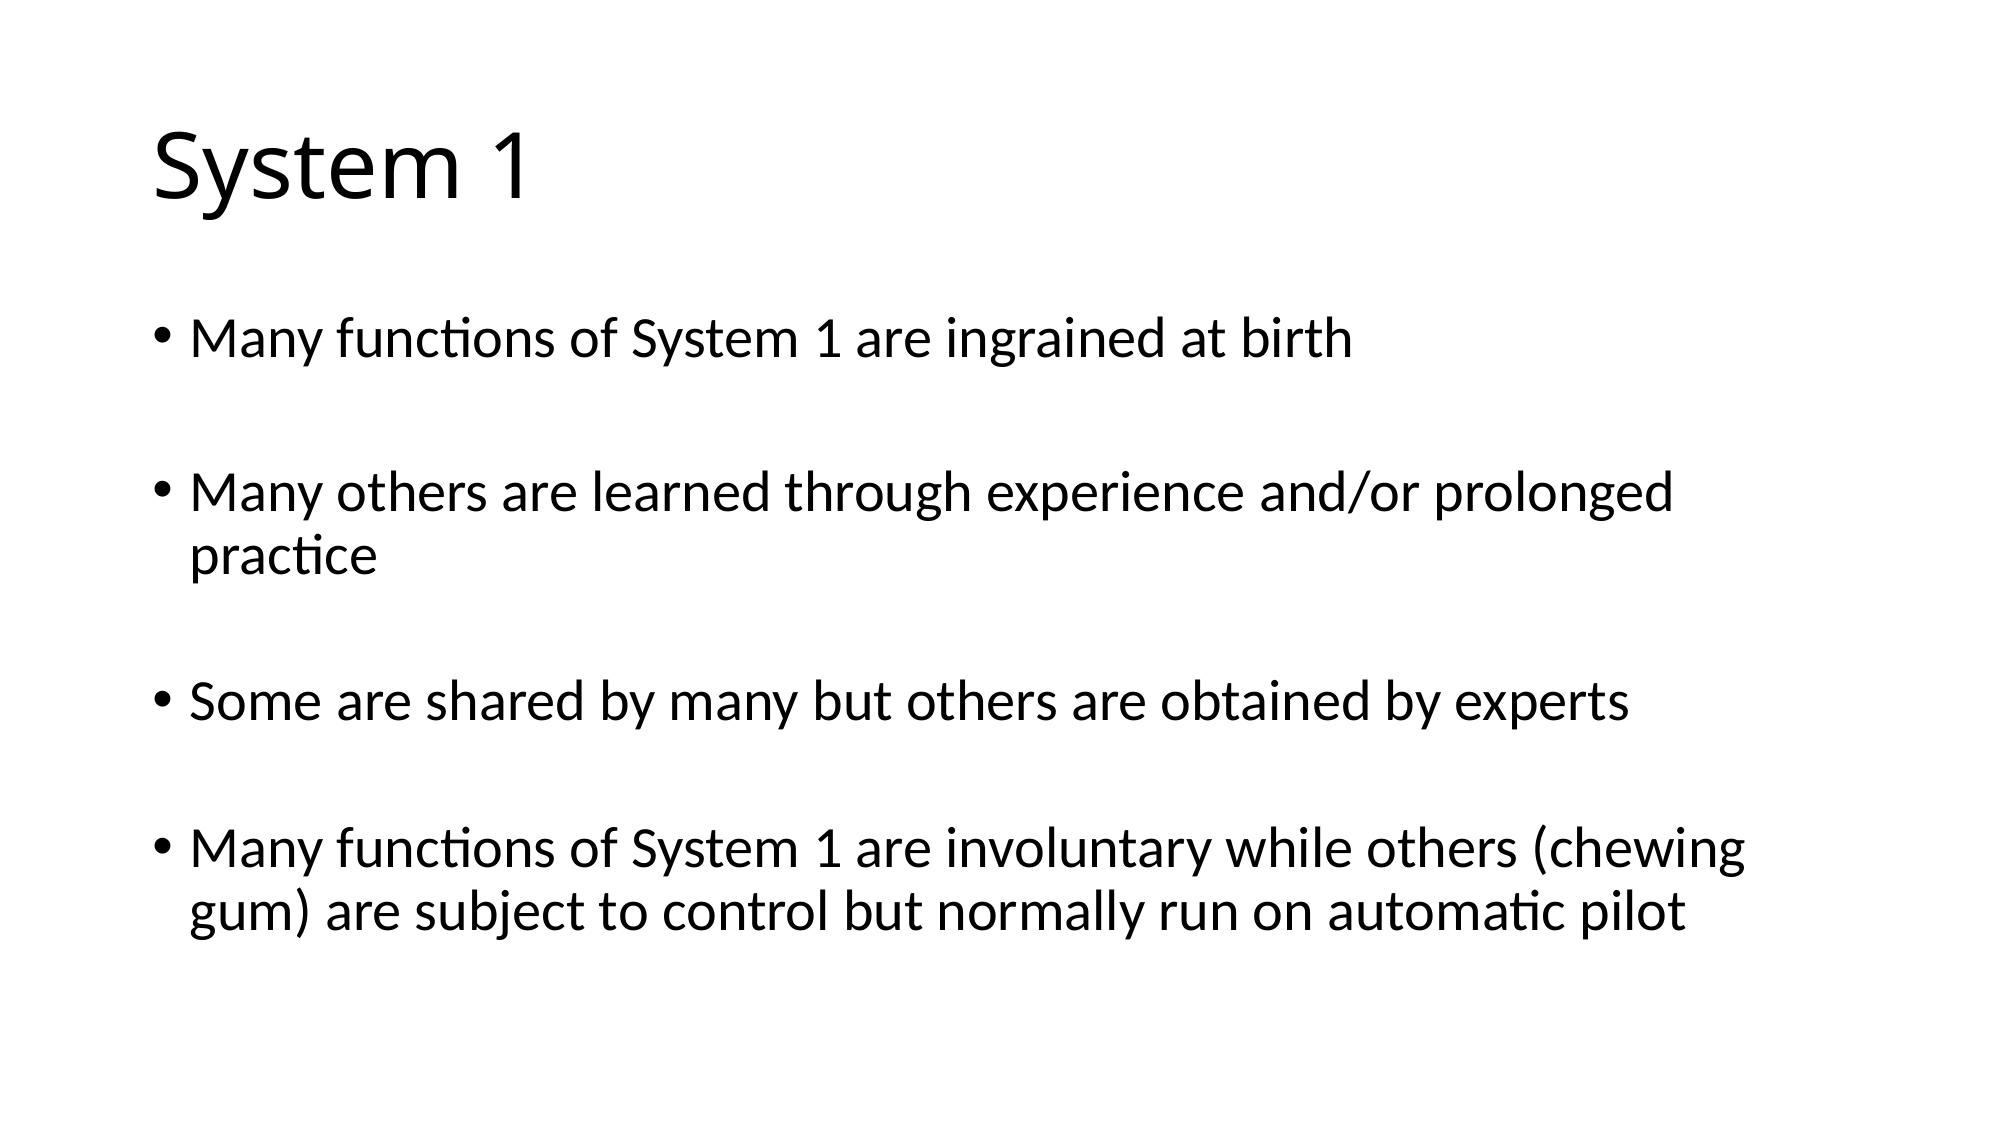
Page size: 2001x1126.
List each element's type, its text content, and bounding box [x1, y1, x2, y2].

list Many functions of System 1 are ingrained at birth Many others are learned through experience and/or prolonged practice Some are shared by many but others are obtained by experts Many functions of System 1 are involuntary while others (chewing gum) are subject to control but normally run on automatic pilot [137, 299, 1863, 1014]
title System 1 [137, 59, 1863, 278]
